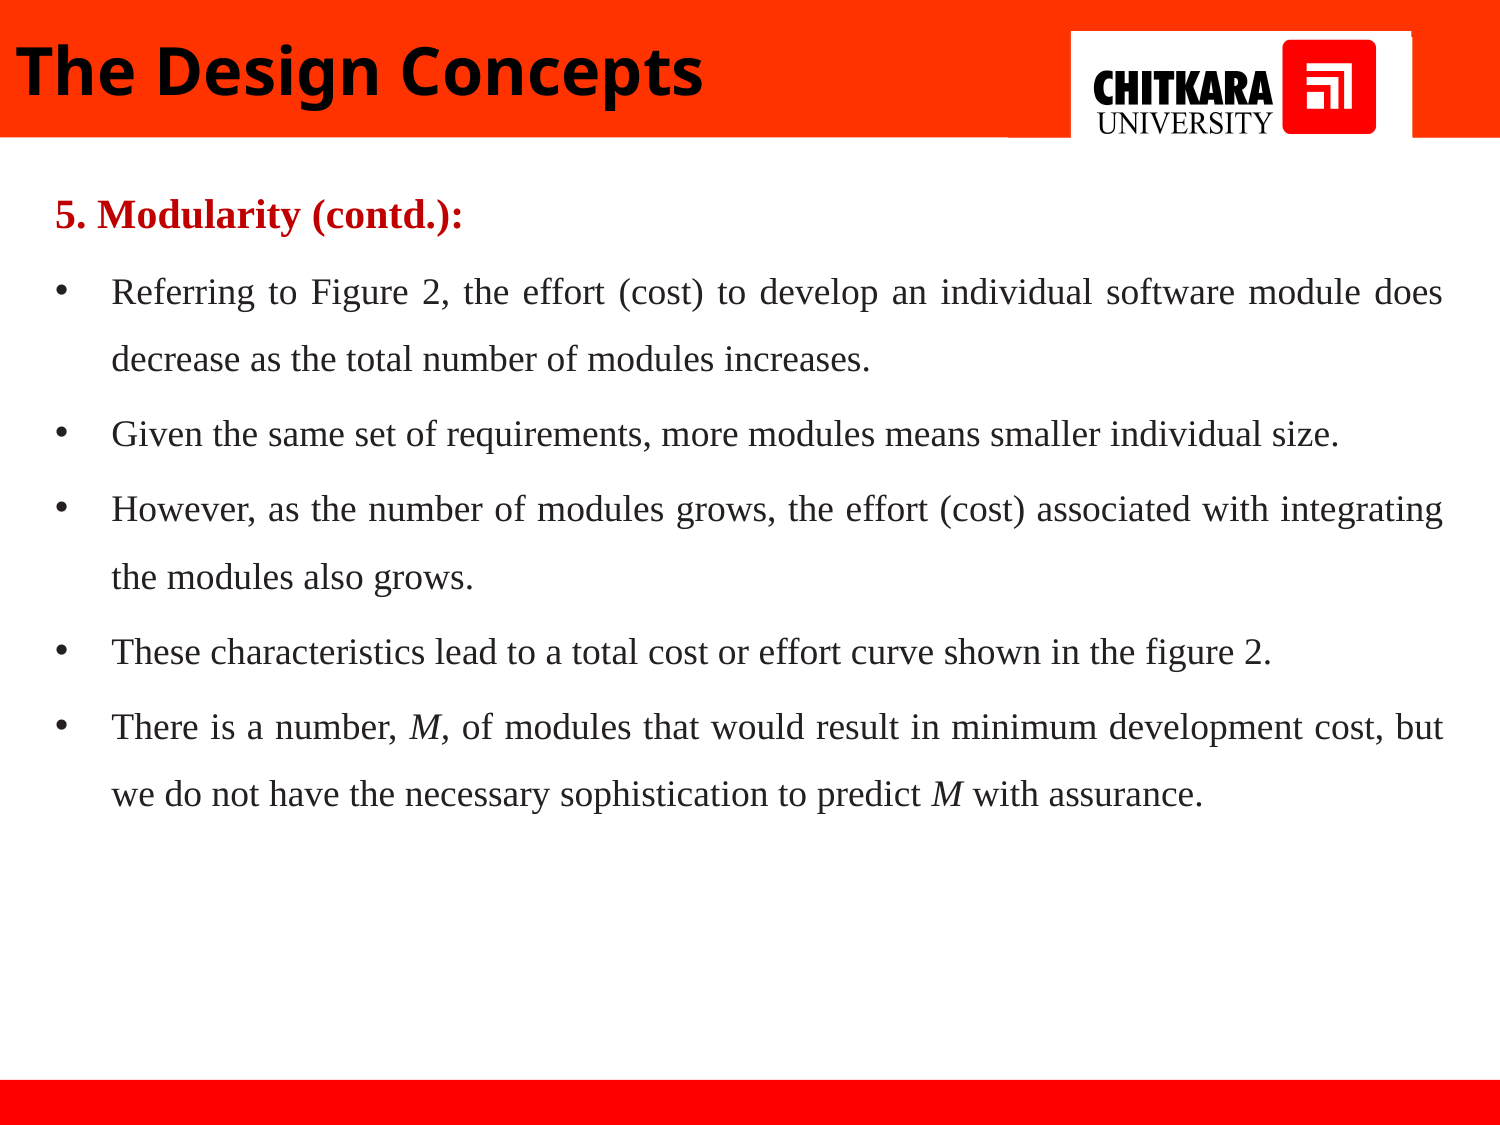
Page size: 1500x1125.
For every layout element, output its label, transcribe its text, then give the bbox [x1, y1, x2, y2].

title The Design Concepts [0, 0, 1063, 138]
picture [1074, 37, 1391, 138]
list 5. Modularity (contd.): Referring to Figure 2, the effort (cost) to develop an individual software module does decrease as the total number of modules increases. Given the same set of requirements, more modules means smaller individual size. However, as the number of modules grows, the effort (cost) associated with integrating the modules also grows. These characteristics lead to a total cost or effort curve shown in the figure 2. There is a number, M, of modules that would result in minimum development cost, but we do not have the necessary sophistication to predict M with assurance. [39, 153, 1461, 972]
